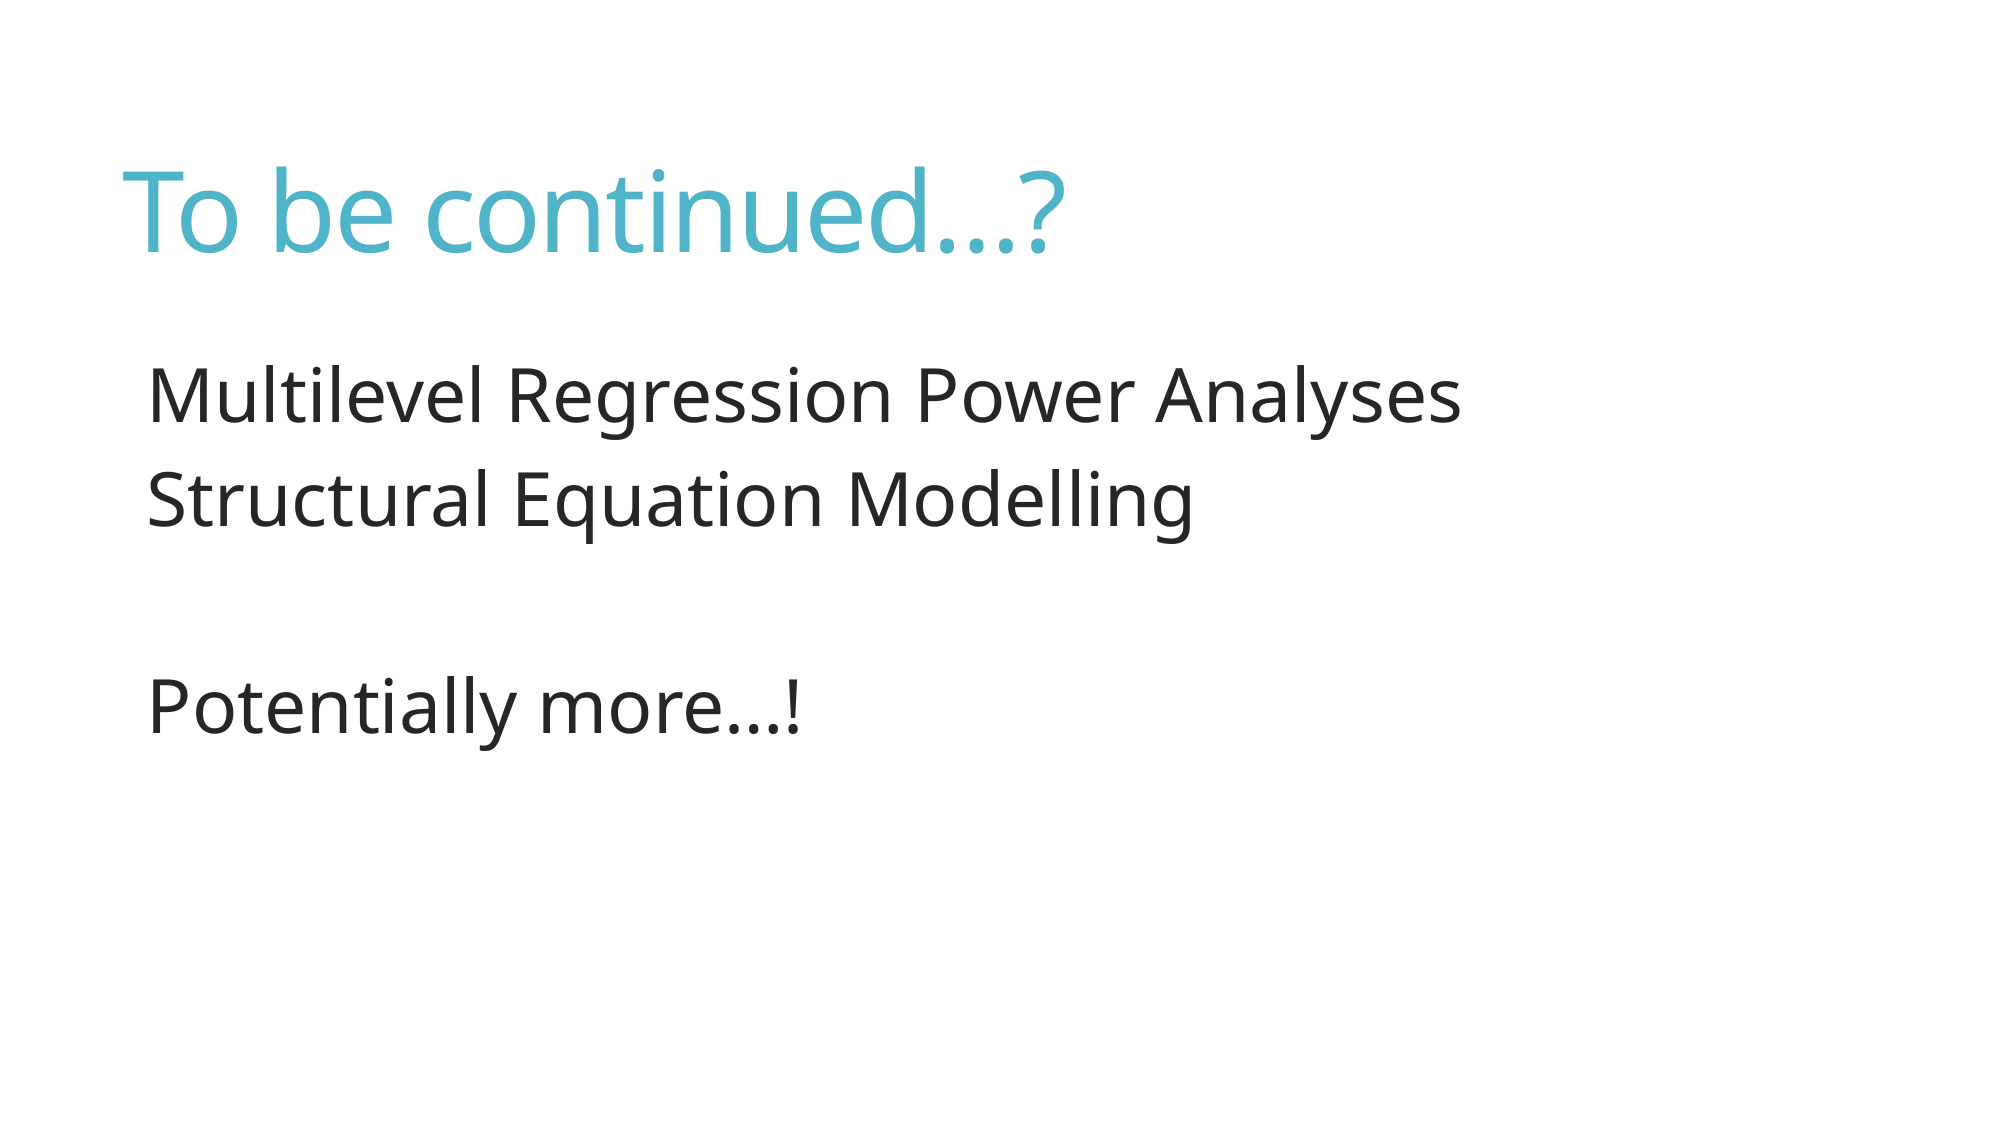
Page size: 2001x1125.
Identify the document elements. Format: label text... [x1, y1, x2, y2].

list Multilevel Regression Power Analyses Structural Equation Modelling Potentially more…! [110, 353, 1875, 972]
title To be continued…? [107, 81, 1875, 354]
